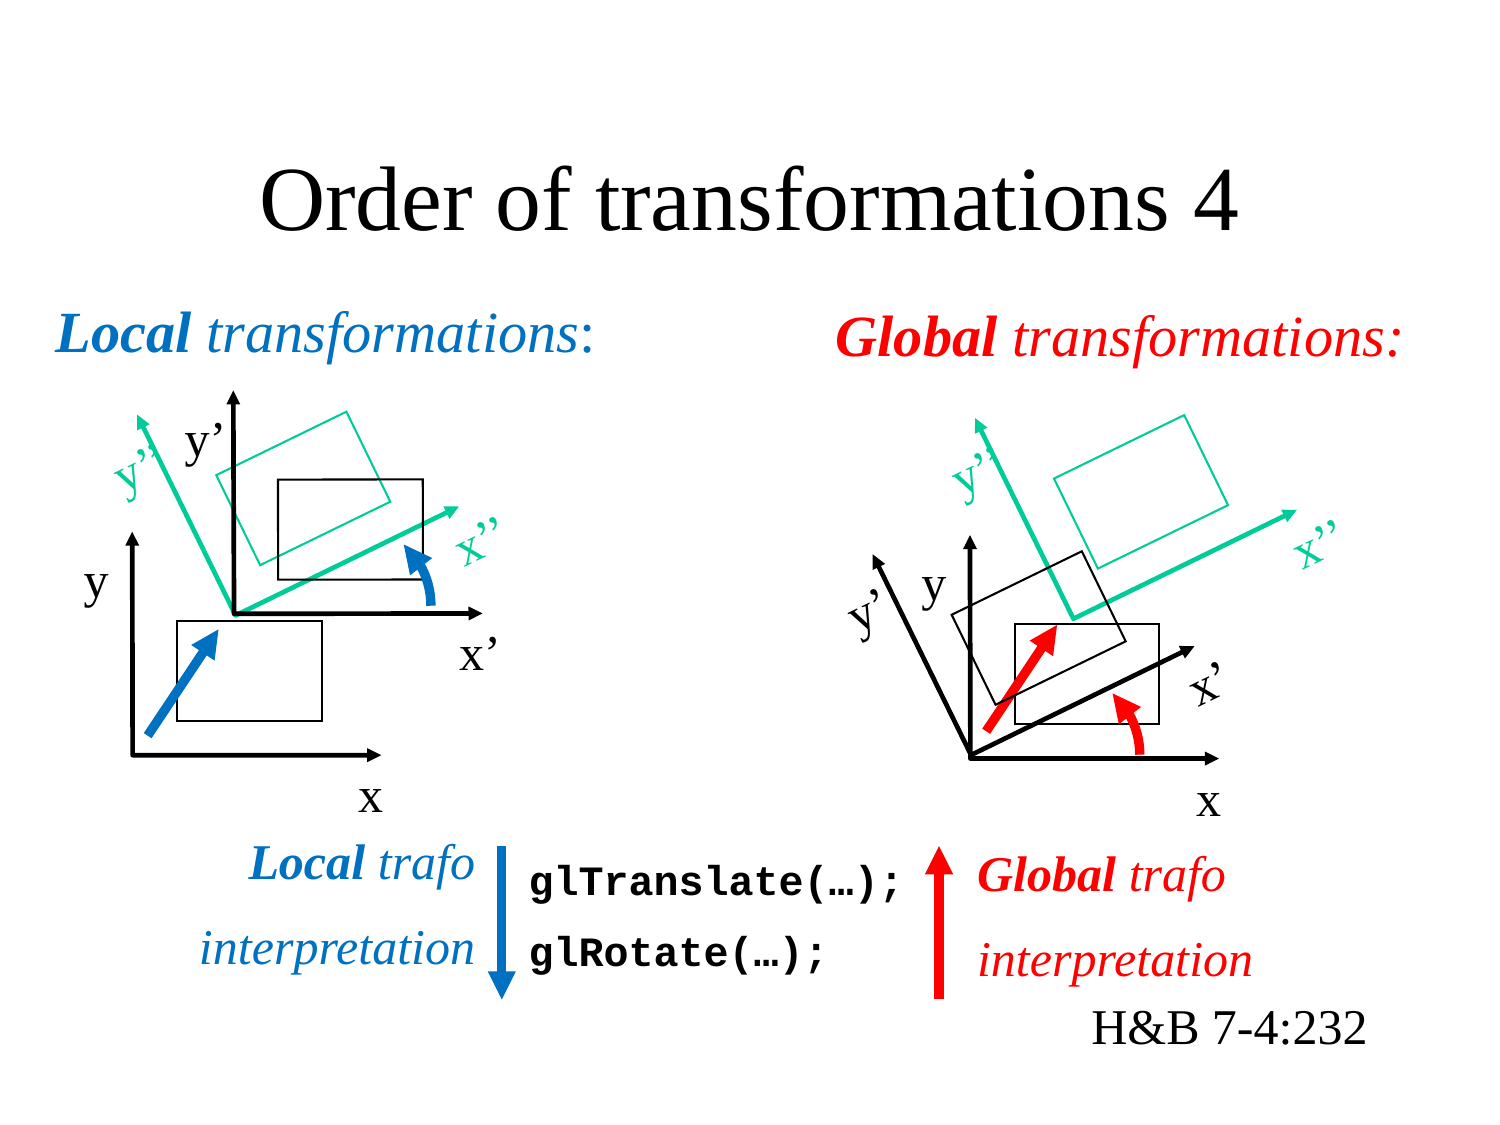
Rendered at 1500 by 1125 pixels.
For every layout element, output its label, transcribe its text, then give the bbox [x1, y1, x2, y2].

text_box Local transformations: [41, 287, 715, 372]
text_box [985, 726, 1058, 732]
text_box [26, 832, 480, 913]
text_box glTranslate(…); glRotate(…); [513, 846, 927, 982]
text_box Global trafo interpretation [962, 834, 1424, 994]
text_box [906, 726, 1237, 834]
title Order of transformations 4 [112, 99, 1388, 288]
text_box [147, 390, 517, 736]
text_box H&B 7-4:232 [1076, 987, 1383, 1063]
text_box Global transformations: [820, 290, 1447, 376]
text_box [932, 351, 1363, 579]
text_box Local trafo interpretation [29, 822, 491, 983]
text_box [831, 488, 1245, 719]
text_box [68, 531, 399, 831]
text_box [95, 348, 526, 576]
